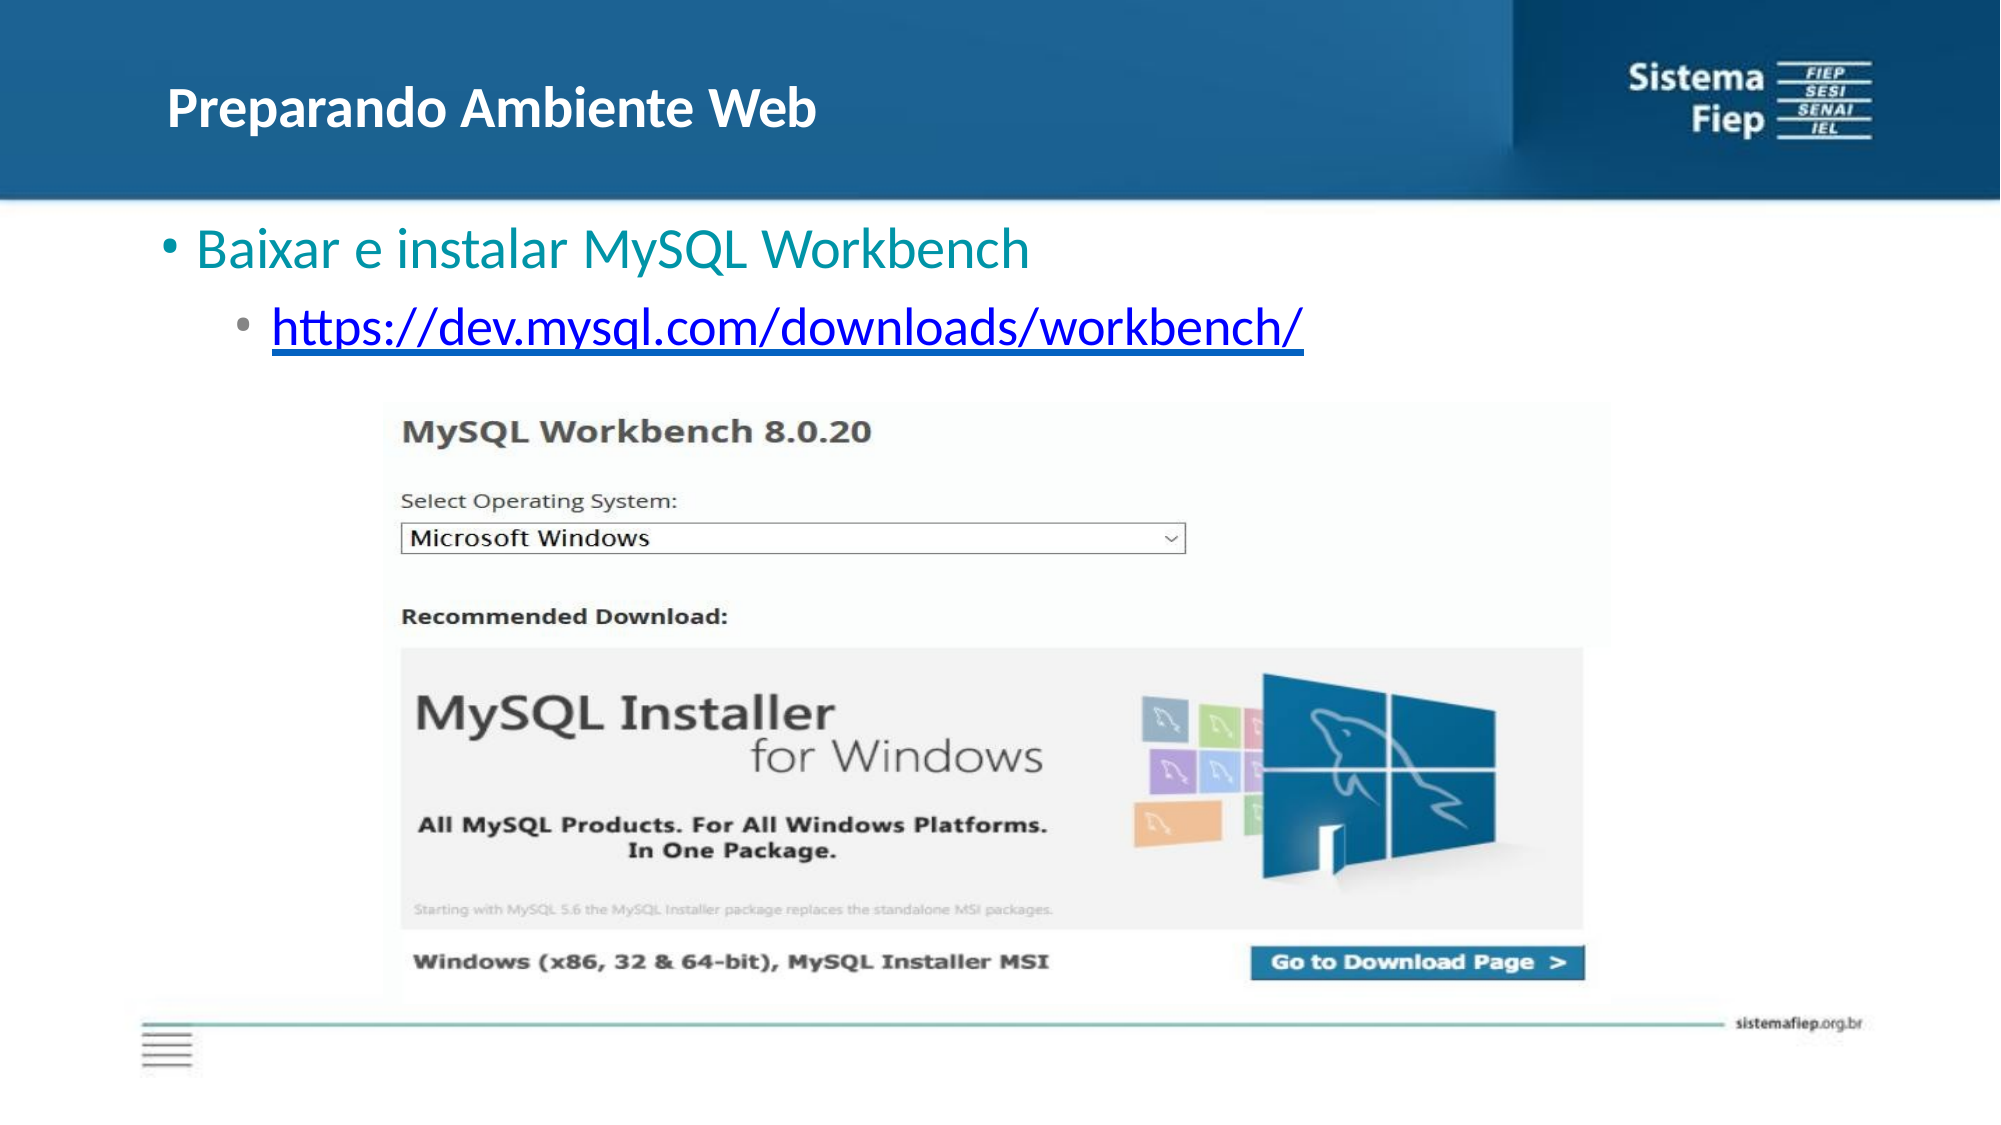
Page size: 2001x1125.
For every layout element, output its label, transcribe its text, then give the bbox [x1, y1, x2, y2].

picture [0, 0, 2000, 1078]
title Preparando Ambiente Web [165, 66, 828, 197]
text_box Baixar e instalar MySQL Workbench https://dev.mysql.com/downloads/workbench/ [157, 197, 1318, 357]
